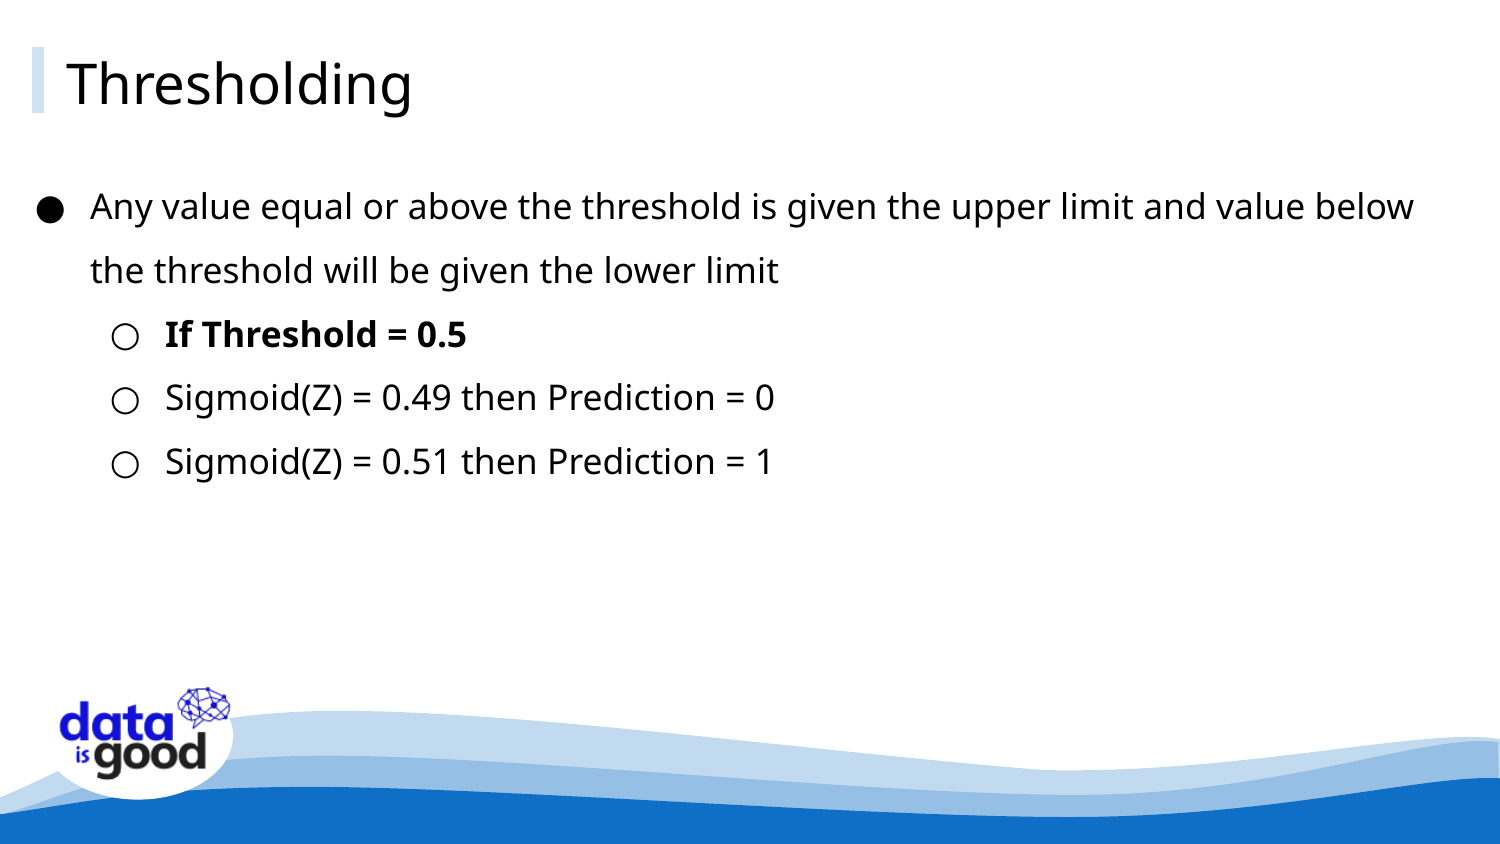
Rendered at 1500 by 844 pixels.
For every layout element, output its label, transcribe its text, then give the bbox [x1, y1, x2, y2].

picture [58, 685, 231, 804]
list Any value equal or above the threshold is given the upper limit and value below the threshold will be given the lower limit If Threshold = 0.5 Sigmoid(Z) = 0.49 then Prediction = 0 Sigmoid(Z) = 0.51 then Prediction = 1 [0, 147, 1440, 501]
title Thresholding [51, 33, 1449, 128]
